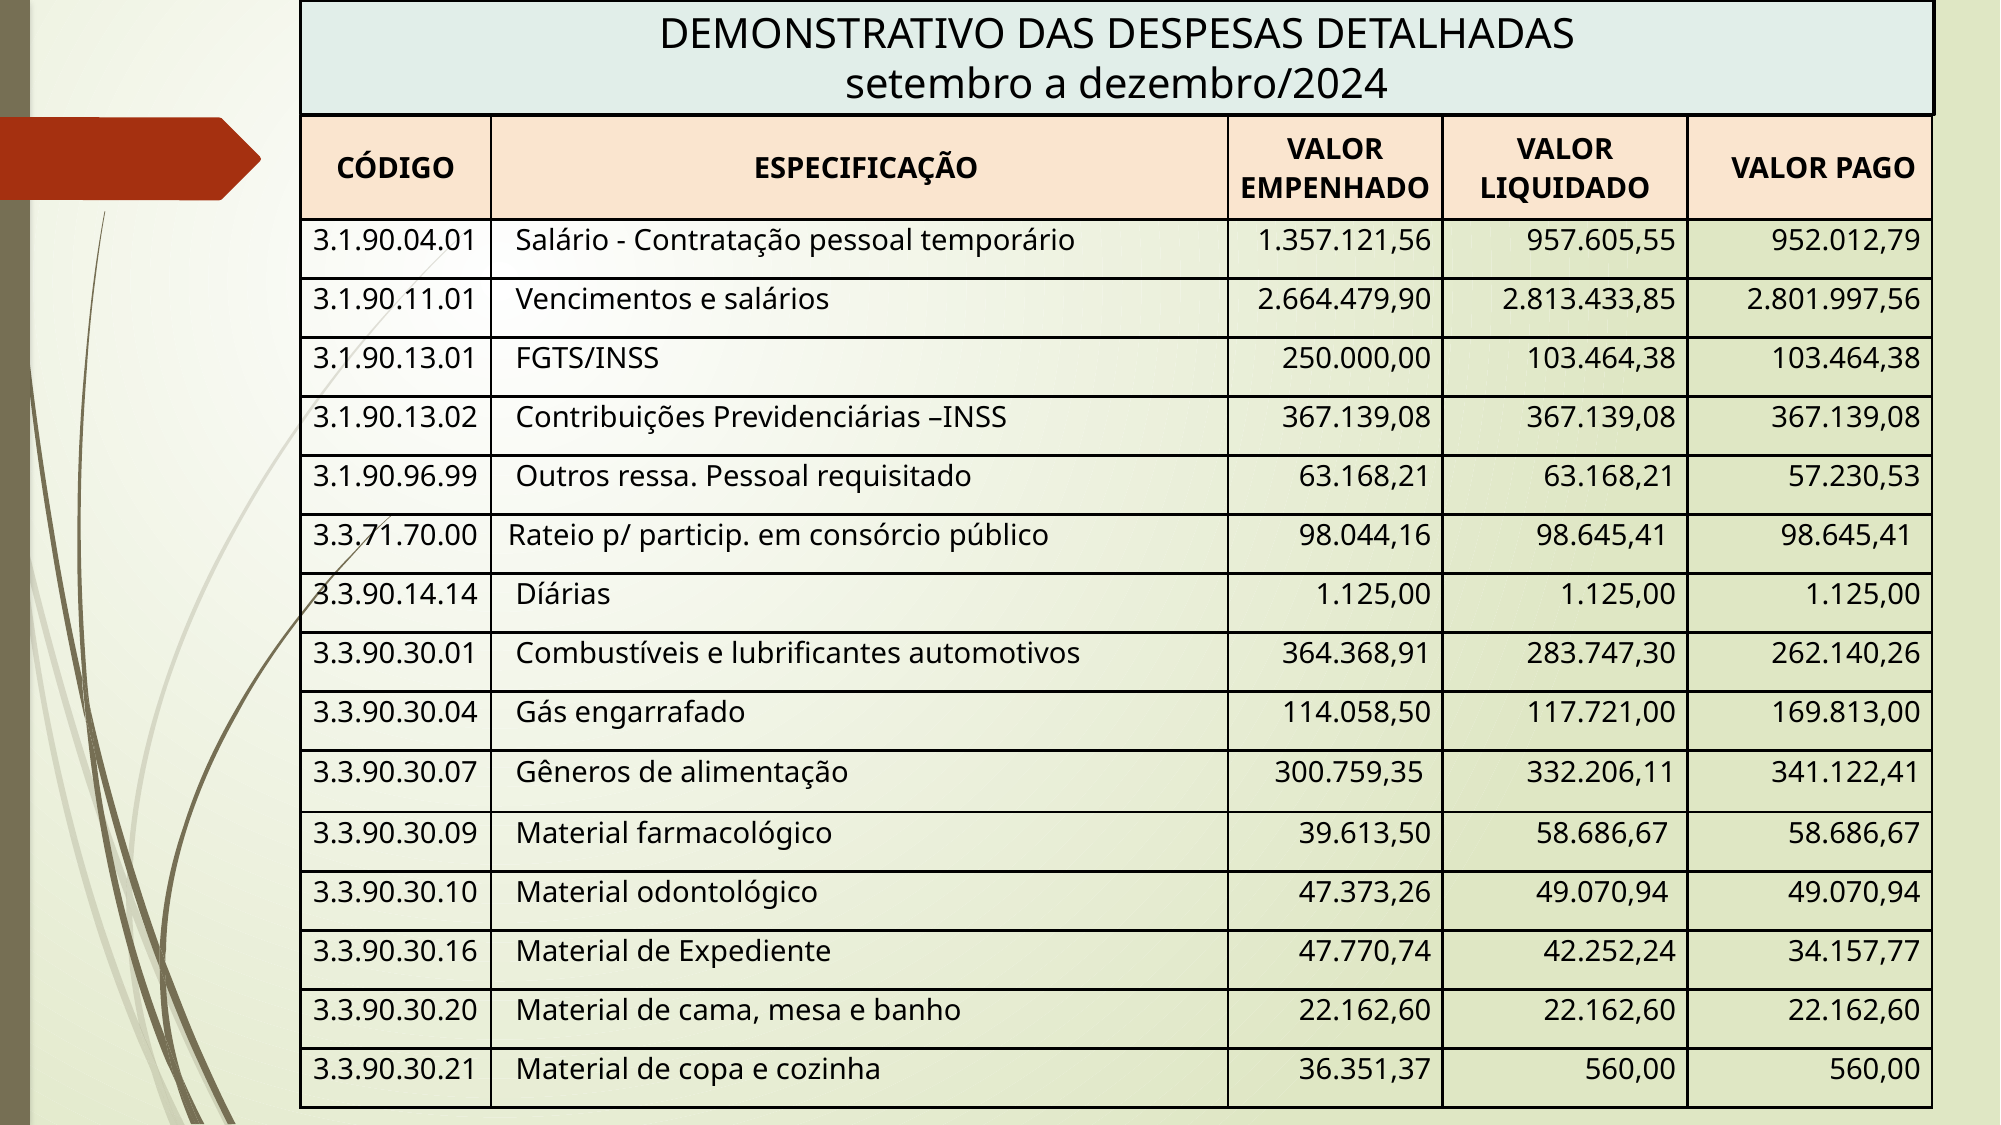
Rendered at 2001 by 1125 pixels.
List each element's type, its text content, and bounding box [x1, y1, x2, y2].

table_cell 49.070,94 [1689, 873, 1931, 929]
table_cell 3.3.90.30.09 [302, 813, 490, 870]
table_cell 34.157,77 [1689, 932, 1931, 988]
table_cell Outros ressa. Pessoal requisitado [492, 457, 1227, 513]
table_cell 3.1.90.13.01 [302, 339, 490, 395]
table_cell 364.368,91 [1229, 634, 1441, 690]
table_header ESPECIFICAÇÃO [492, 117, 1227, 218]
table_cell 22.162,60 [1229, 991, 1441, 1047]
table_cell 47.373,26 [1229, 873, 1441, 929]
table_cell 341.122,41 [1689, 752, 1931, 811]
table_cell 103.464,38 [1444, 339, 1686, 395]
table_cell 300.759,35 [1229, 752, 1441, 811]
table_cell 3.3.90.30.07 [302, 752, 490, 811]
table_cell 2.801.997,56 [1689, 280, 1931, 336]
table_cell Material farmacológico [492, 813, 1227, 870]
table_cell 117.721,00 [1444, 693, 1686, 749]
table_cell 2.664.479,90 [1229, 280, 1441, 336]
table_cell 42.252,24 [1444, 932, 1686, 988]
table_cell Díárias [492, 575, 1227, 631]
table_cell 58.686,67 [1444, 813, 1686, 870]
table_cell 1.125,00 [1444, 575, 1686, 631]
table_cell 1.125,00 [1689, 575, 1931, 631]
table_cell Material de Expediente [492, 932, 1227, 988]
table_cell 3.3.71.70.00 [302, 516, 490, 572]
table_cell 1.357.121,56 [1229, 221, 1441, 277]
table_cell 262.140,26 [1689, 634, 1931, 690]
table_cell Vencimentos e salários [492, 280, 1227, 336]
table_cell 3.3.90.30.01 [302, 634, 490, 690]
table_cell 560,00 [1444, 1050, 1686, 1106]
table_cell Material de cama, mesa e banho [492, 991, 1227, 1047]
table_cell Gêneros de alimentação [492, 752, 1227, 811]
table_cell Contribuições Previdenciárias –INSS [492, 398, 1227, 454]
table_cell 3.3.90.30.20 [302, 991, 490, 1047]
table_cell 114.058,50 [1229, 693, 1441, 749]
text_box DEMONSTRATIVO DAS DESPESAS DETALHADAS setembro a dezembro/2024 [300, 0, 1934, 115]
table_cell 1.125,00 [1229, 575, 1441, 631]
table_cell 58.686,67 [1689, 813, 1931, 870]
table_cell 103.464,38 [1689, 339, 1931, 395]
table_cell 3.3.90.30.04 [302, 693, 490, 749]
table_cell Material de copa e cozinha [492, 1050, 1227, 1106]
table_cell 169.813,00 [1689, 693, 1931, 749]
table_cell Combustíveis e lubrificantes automotivos [492, 634, 1227, 690]
table_cell 3.3.90.14.14 [302, 575, 490, 631]
table_cell 560,00 [1689, 1050, 1931, 1106]
table_cell 3.3.90.30.10 [302, 873, 490, 929]
table_cell Salário - Contratação pessoal temporário [492, 221, 1227, 277]
table_cell 3.1.90.96.99 [302, 457, 490, 513]
table_cell 22.162,60 [1444, 991, 1686, 1047]
table_cell Gás engarrafado [492, 693, 1227, 749]
table_cell 2.813.433,85 [1444, 280, 1686, 336]
table_cell 47.770,74 [1229, 932, 1441, 988]
table_header VALOR PAGO [1689, 117, 1931, 218]
table_cell 250.000,00 [1229, 339, 1441, 395]
table_cell Material odontológico [492, 873, 1227, 929]
table_cell 39.613,50 [1229, 813, 1441, 870]
table_cell 22.162,60 [1689, 991, 1931, 1047]
table_header VALOR LIQUIDADO [1444, 117, 1686, 218]
table_cell 957.605,55 [1444, 221, 1686, 277]
table_cell 332.206,11 [1444, 752, 1686, 811]
table_cell 49.070,94 [1444, 873, 1686, 929]
table_cell 3.3.90.30.21 [302, 1050, 490, 1106]
table_cell 367.139,08 [1444, 398, 1686, 454]
table_cell 36.351,37 [1229, 1050, 1441, 1106]
table_cell 3.1.90.11.01 [302, 280, 490, 336]
table_cell 3.1.90.13.02 [302, 398, 490, 454]
table_cell 952.012,79 [1689, 221, 1931, 277]
table_cell 57.230,53 [1689, 457, 1931, 513]
table_cell 3.1.90.04.01 [302, 221, 490, 277]
table_cell 3.3.90.30.16 [302, 932, 490, 988]
table_cell 63.168,21 [1444, 457, 1686, 513]
table_cell 98.645,41 [1689, 516, 1931, 572]
table_cell 367.139,08 [1689, 398, 1931, 454]
table_cell 283.747,30 [1444, 634, 1686, 690]
table_cell FGTS/INSS [492, 339, 1227, 395]
table_cell 98.044,16 [1229, 516, 1441, 572]
table_header VALOR EMPENHADO [1229, 117, 1441, 218]
table_header CÓDIGO [302, 117, 490, 218]
table_cell 63.168,21 [1229, 457, 1441, 513]
table_cell 367.139,08 [1229, 398, 1441, 454]
table_cell Rateio p/ particip. em consórcio público [492, 516, 1227, 572]
table_cell 98.645,41 [1444, 516, 1686, 572]
